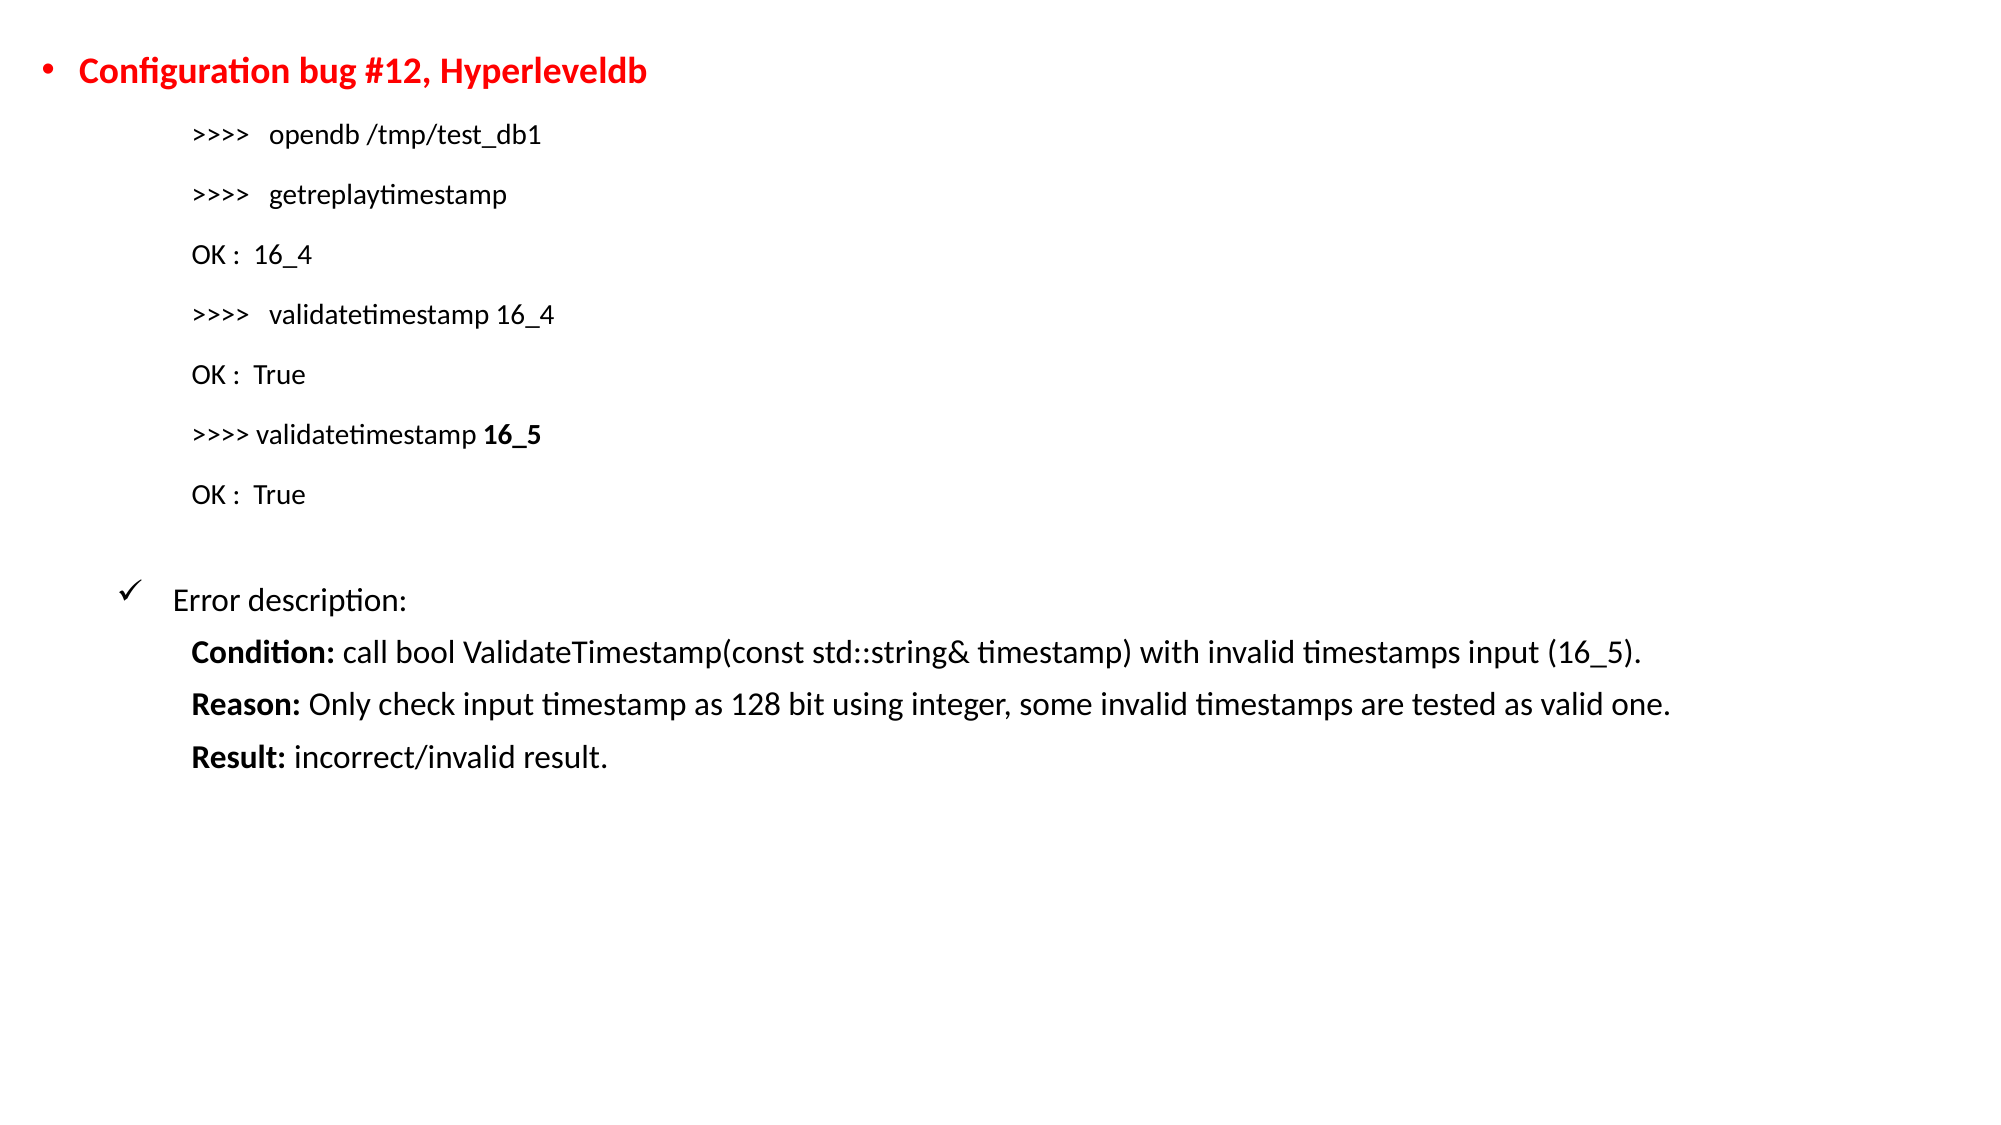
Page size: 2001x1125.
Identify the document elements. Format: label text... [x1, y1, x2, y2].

text_box Configuration bug #12, Hyperleveldb >>>> opendb /tmp/test_db1 >>>> getreplaytimestamp OK : 16_4 >>>> validatetimestamp 16_4 OK : True >>>> validatetimestamp 16_5 OK : True Error description: Condition: call bool ValidateTimestamp(const std::string& timestamp) with invalid timestamps input (16_5). Reason: Only check input timestamp as 128 bit using integer, some invalid timestamps are tested as valid one. Result: incorrect/invalid result. [26, 38, 1973, 1101]
